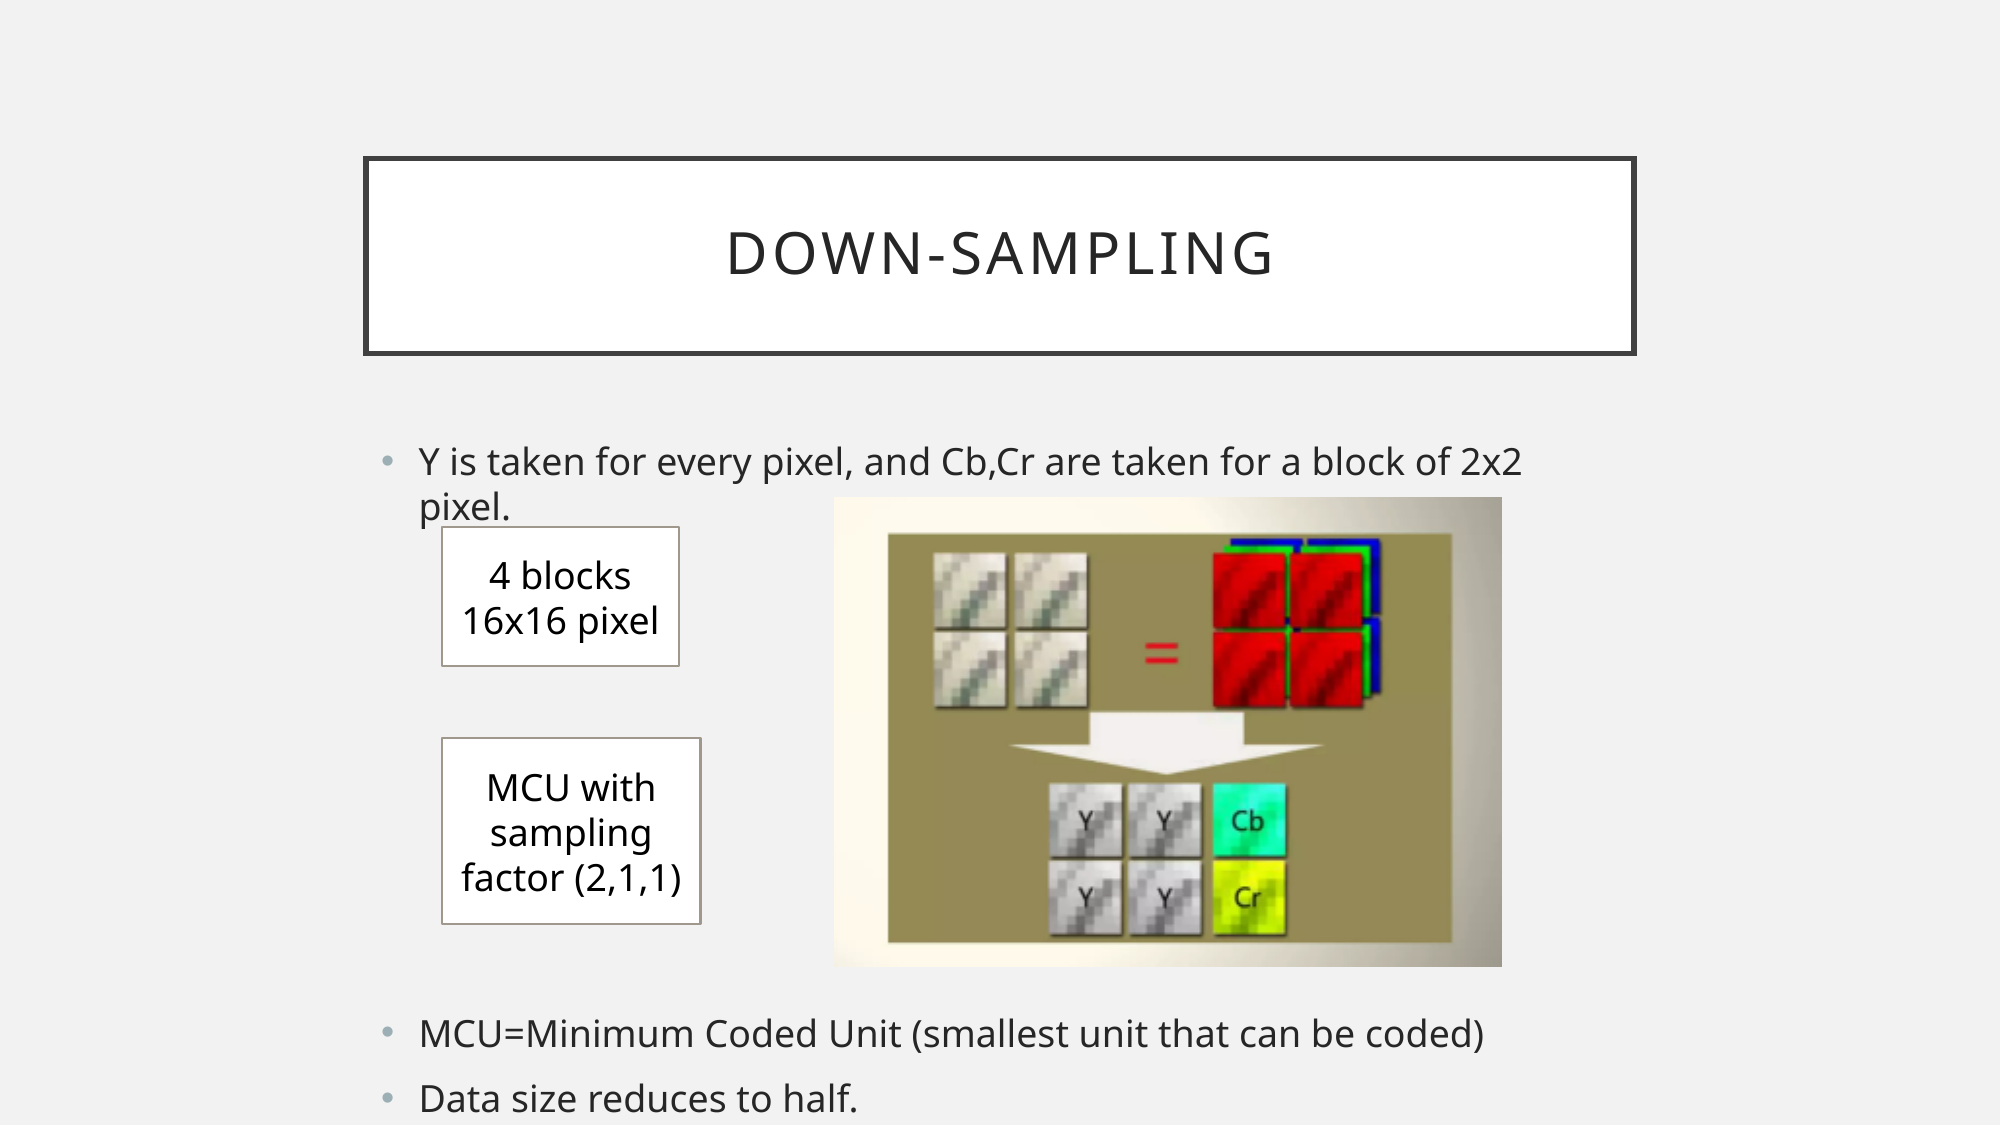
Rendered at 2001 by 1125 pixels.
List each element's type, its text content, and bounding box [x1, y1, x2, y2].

text_box 4 blocks 16x16 pixel [441, 526, 680, 667]
text_box MCU with sampling factor (2,1,1) [441, 737, 702, 925]
list Y is taken for every pixel, and Cb,Cr are taken for a block of 2x2 pixel. MCU=Minimum Coded Unit (smallest unit that can be coded) Data size reduces to half. [366, 430, 1634, 1125]
picture [834, 497, 1502, 967]
title Down-sampling [363, 156, 1637, 356]
